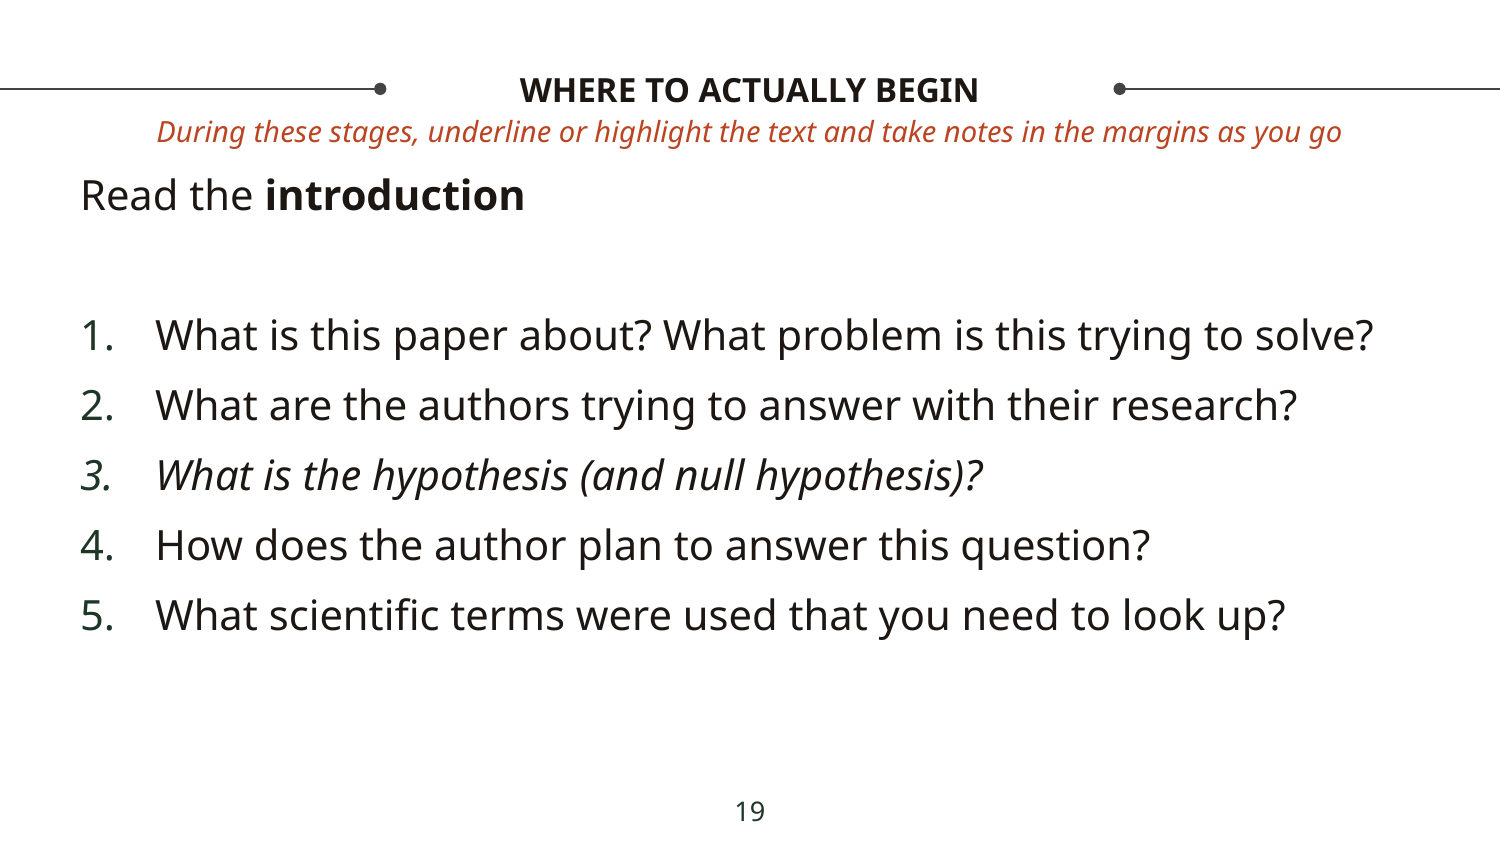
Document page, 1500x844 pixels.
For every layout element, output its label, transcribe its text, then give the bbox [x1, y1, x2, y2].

slide_number 19 [705, 779, 795, 844]
list Read the introduction What is this paper about? What problem is this trying to solve? What are the authors trying to answer with their research? What is the hypothesis (and null hypothesis)? How does the author plan to answer this question? What scientific terms were used that you need to look up? [52, 156, 1448, 777]
title WHERE TO ACTUALLY BEGIN [380, 18, 1120, 106]
text_box During these stages, underline or highlight the text and take notes in the margins as you go [52, 106, 1448, 156]
